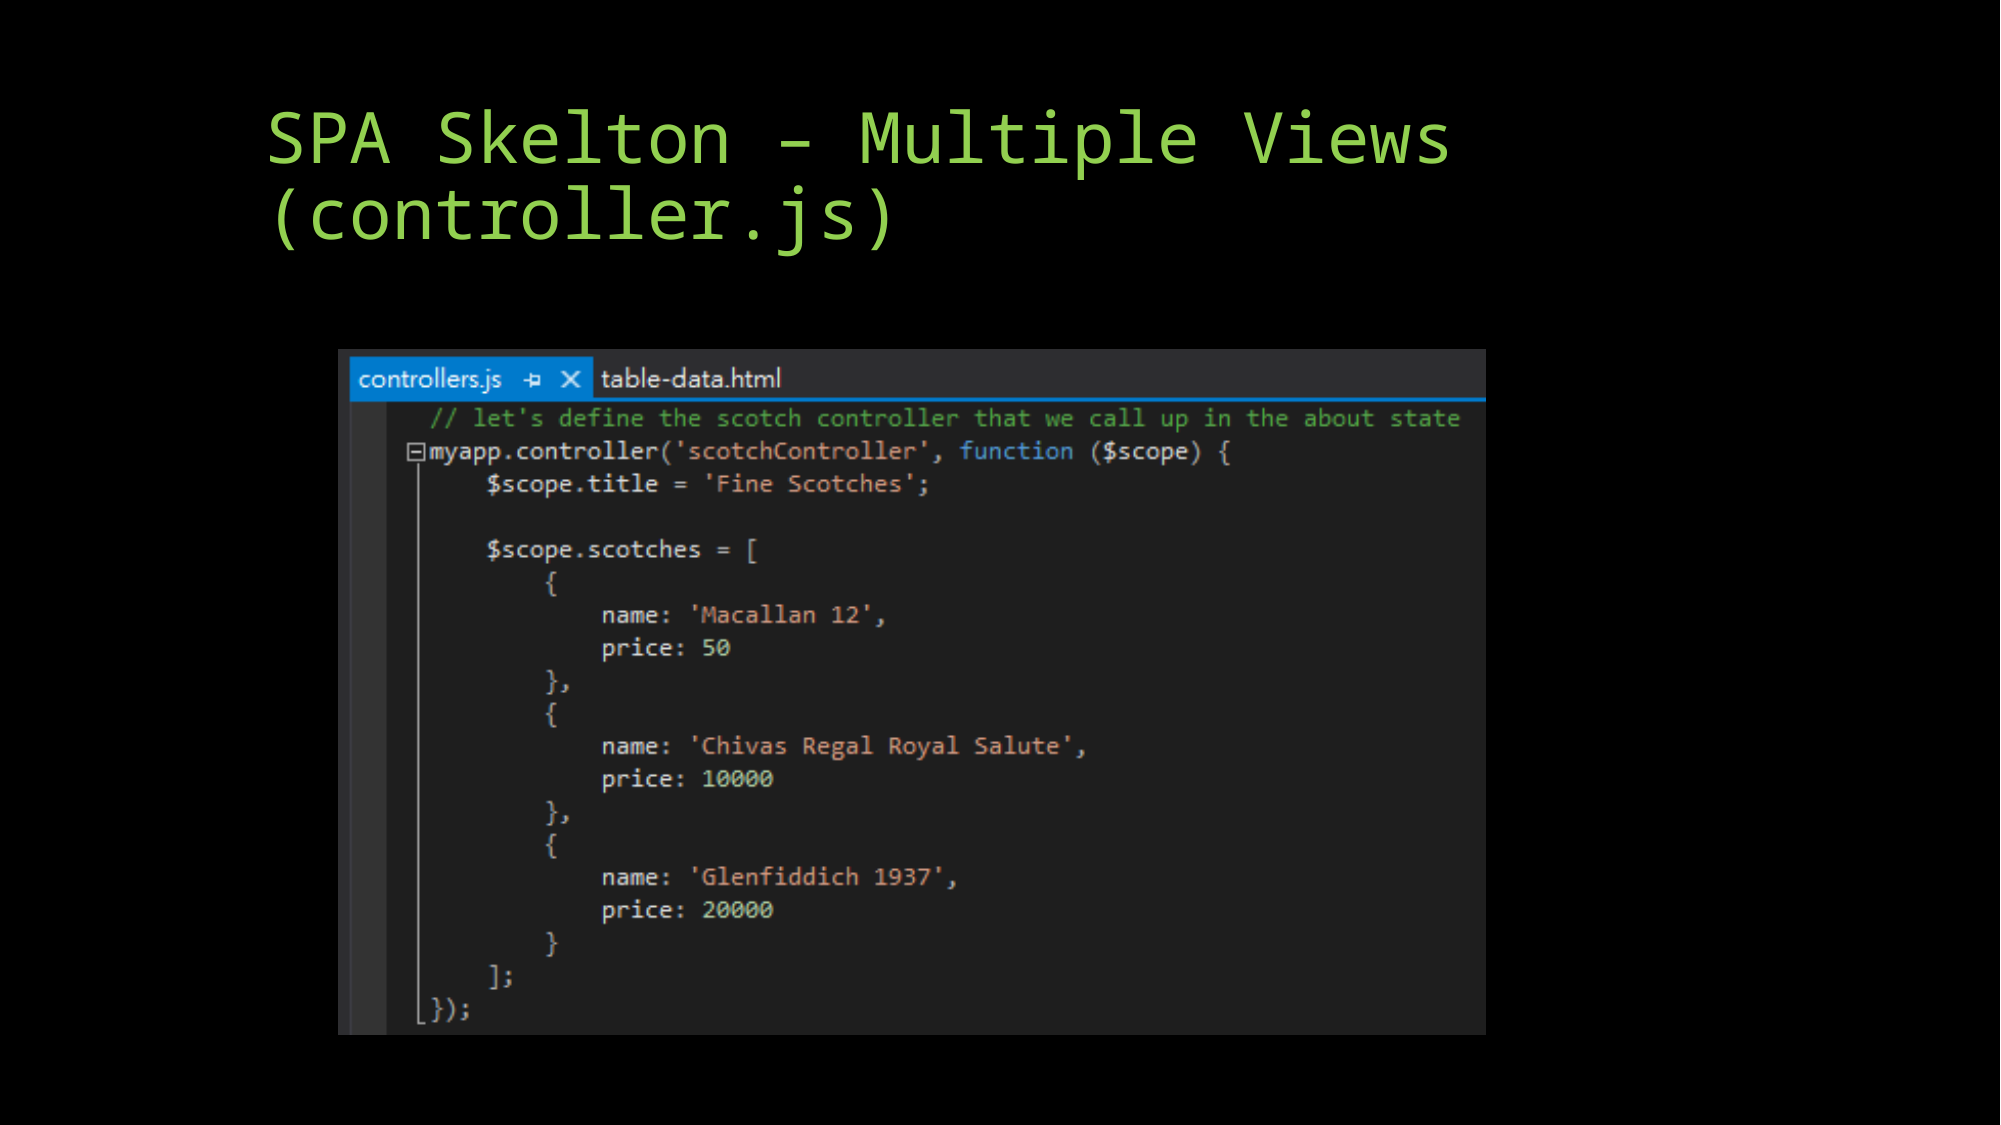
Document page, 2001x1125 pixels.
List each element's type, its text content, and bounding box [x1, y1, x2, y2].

picture [338, 349, 1486, 1035]
title SPA Skelton – Multiple Views (controller.js) [249, 75, 1750, 263]
